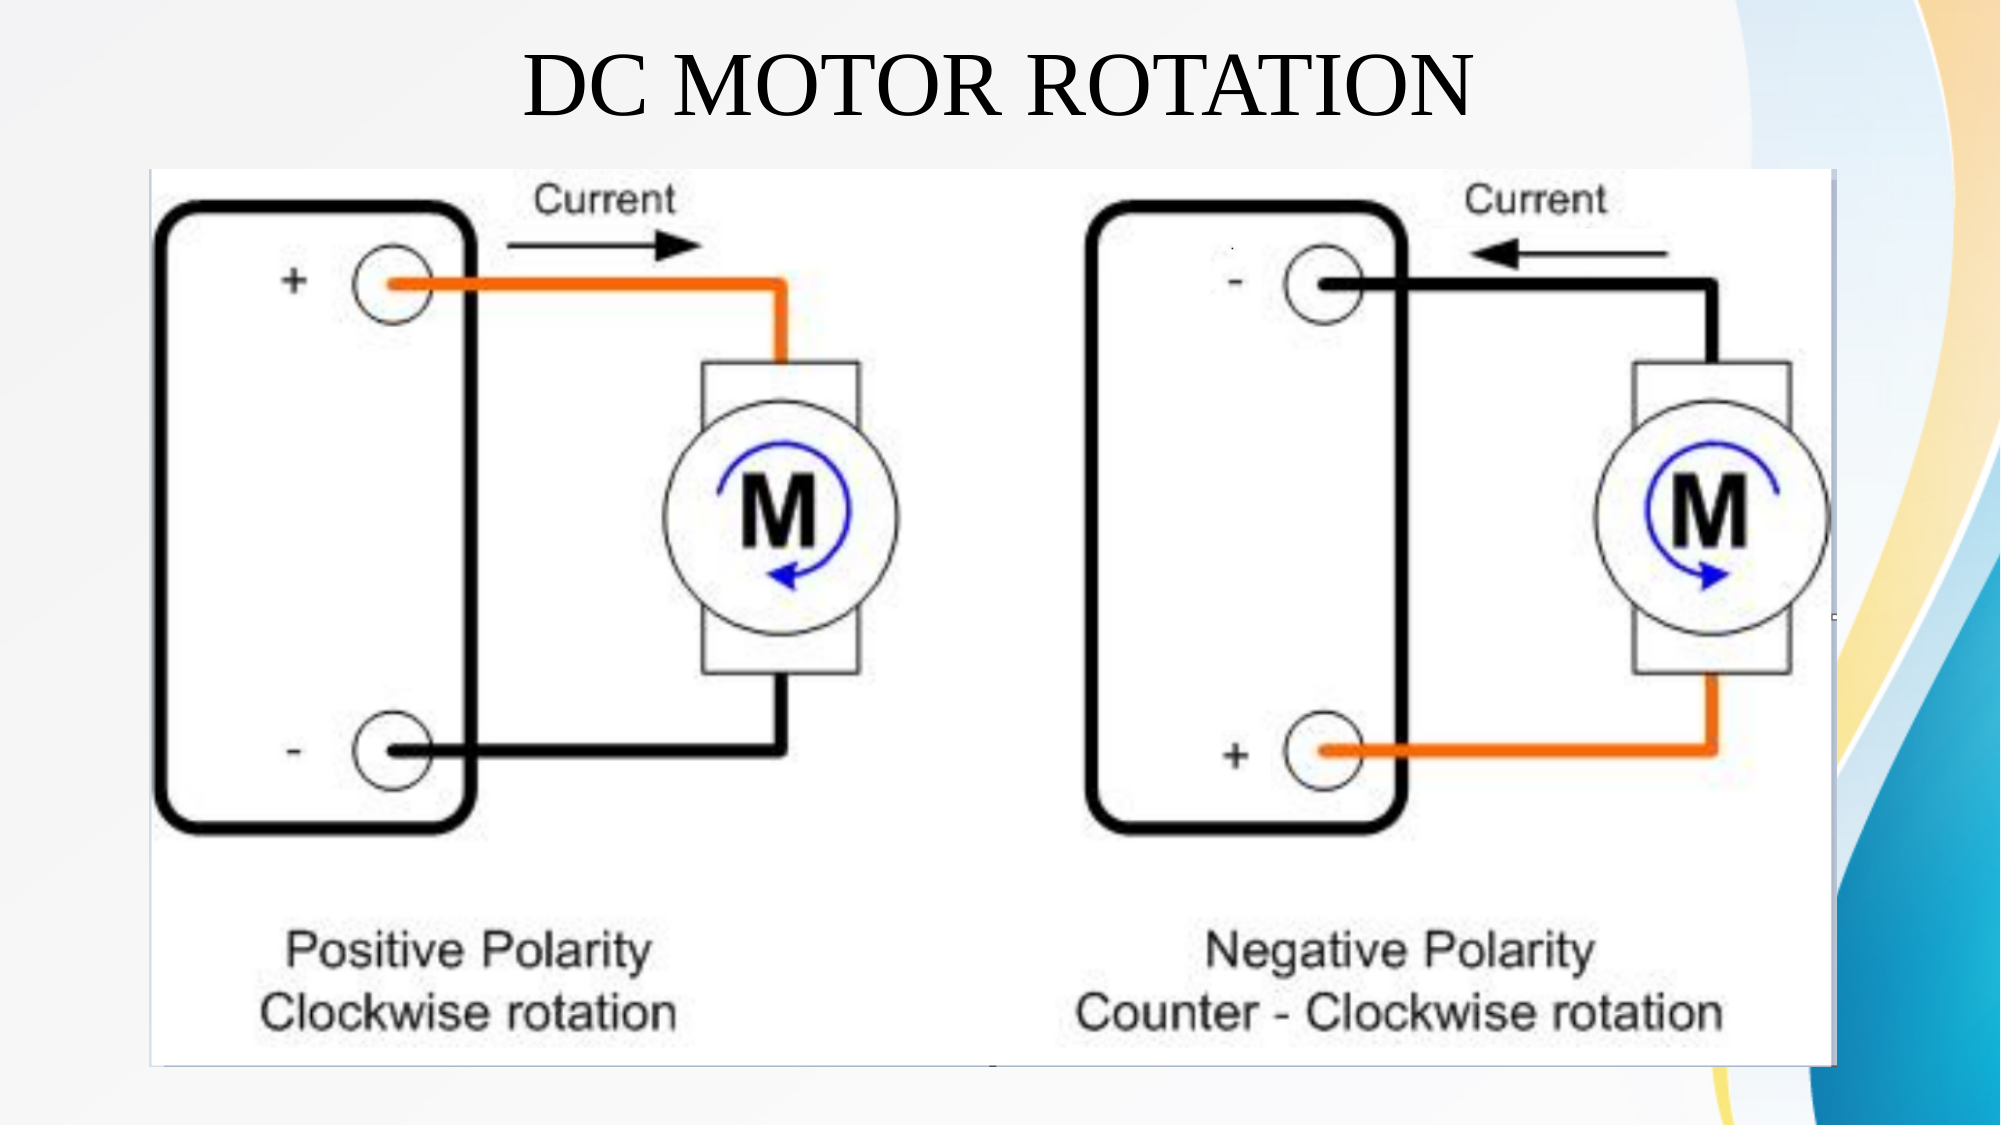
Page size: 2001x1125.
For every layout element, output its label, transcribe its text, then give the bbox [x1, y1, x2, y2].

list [149, 169, 1837, 1067]
title DC MOTOR ROTATION [99, 30, 1901, 127]
picture [0, 0, 2001, 1125]
